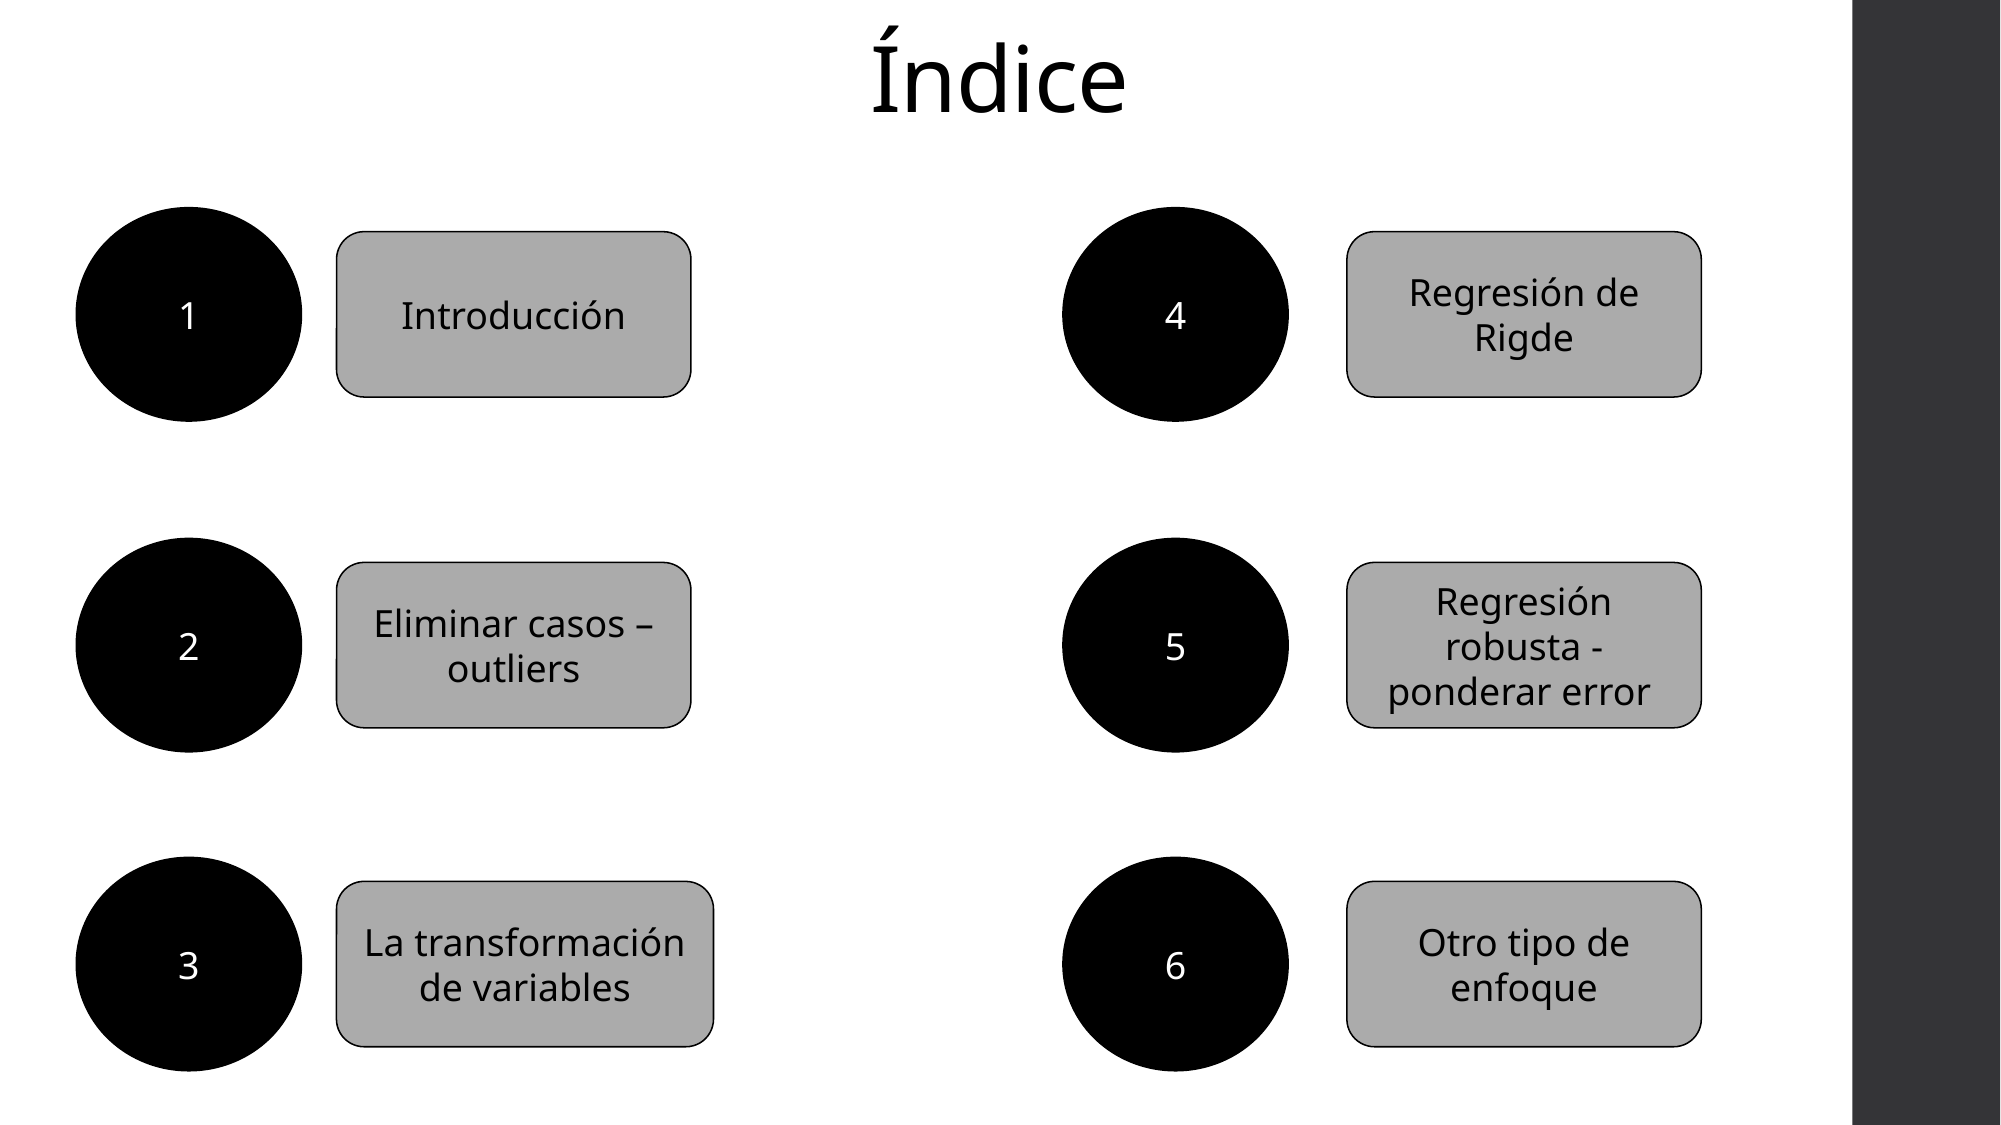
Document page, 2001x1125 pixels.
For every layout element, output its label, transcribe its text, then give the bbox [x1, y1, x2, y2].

text_box La transformación de variables [335, 880, 715, 1048]
text_box Otro tipo de enfoque [1346, 880, 1703, 1048]
text_box 2 [75, 537, 303, 753]
title Índice [204, 0, 1795, 140]
text_box Introducción [335, 230, 692, 398]
text_box 6 [1062, 856, 1289, 1072]
text_box 3 [75, 856, 303, 1072]
text_box Regresión de Rigde [1346, 230, 1703, 398]
text_box Eliminar casos – outliers [335, 561, 692, 729]
text_box 5 [1062, 537, 1289, 753]
text_box 4 [1062, 206, 1289, 422]
text_box 1 [75, 206, 303, 422]
text_box Regresión robusta - ponderar error [1346, 561, 1703, 729]
